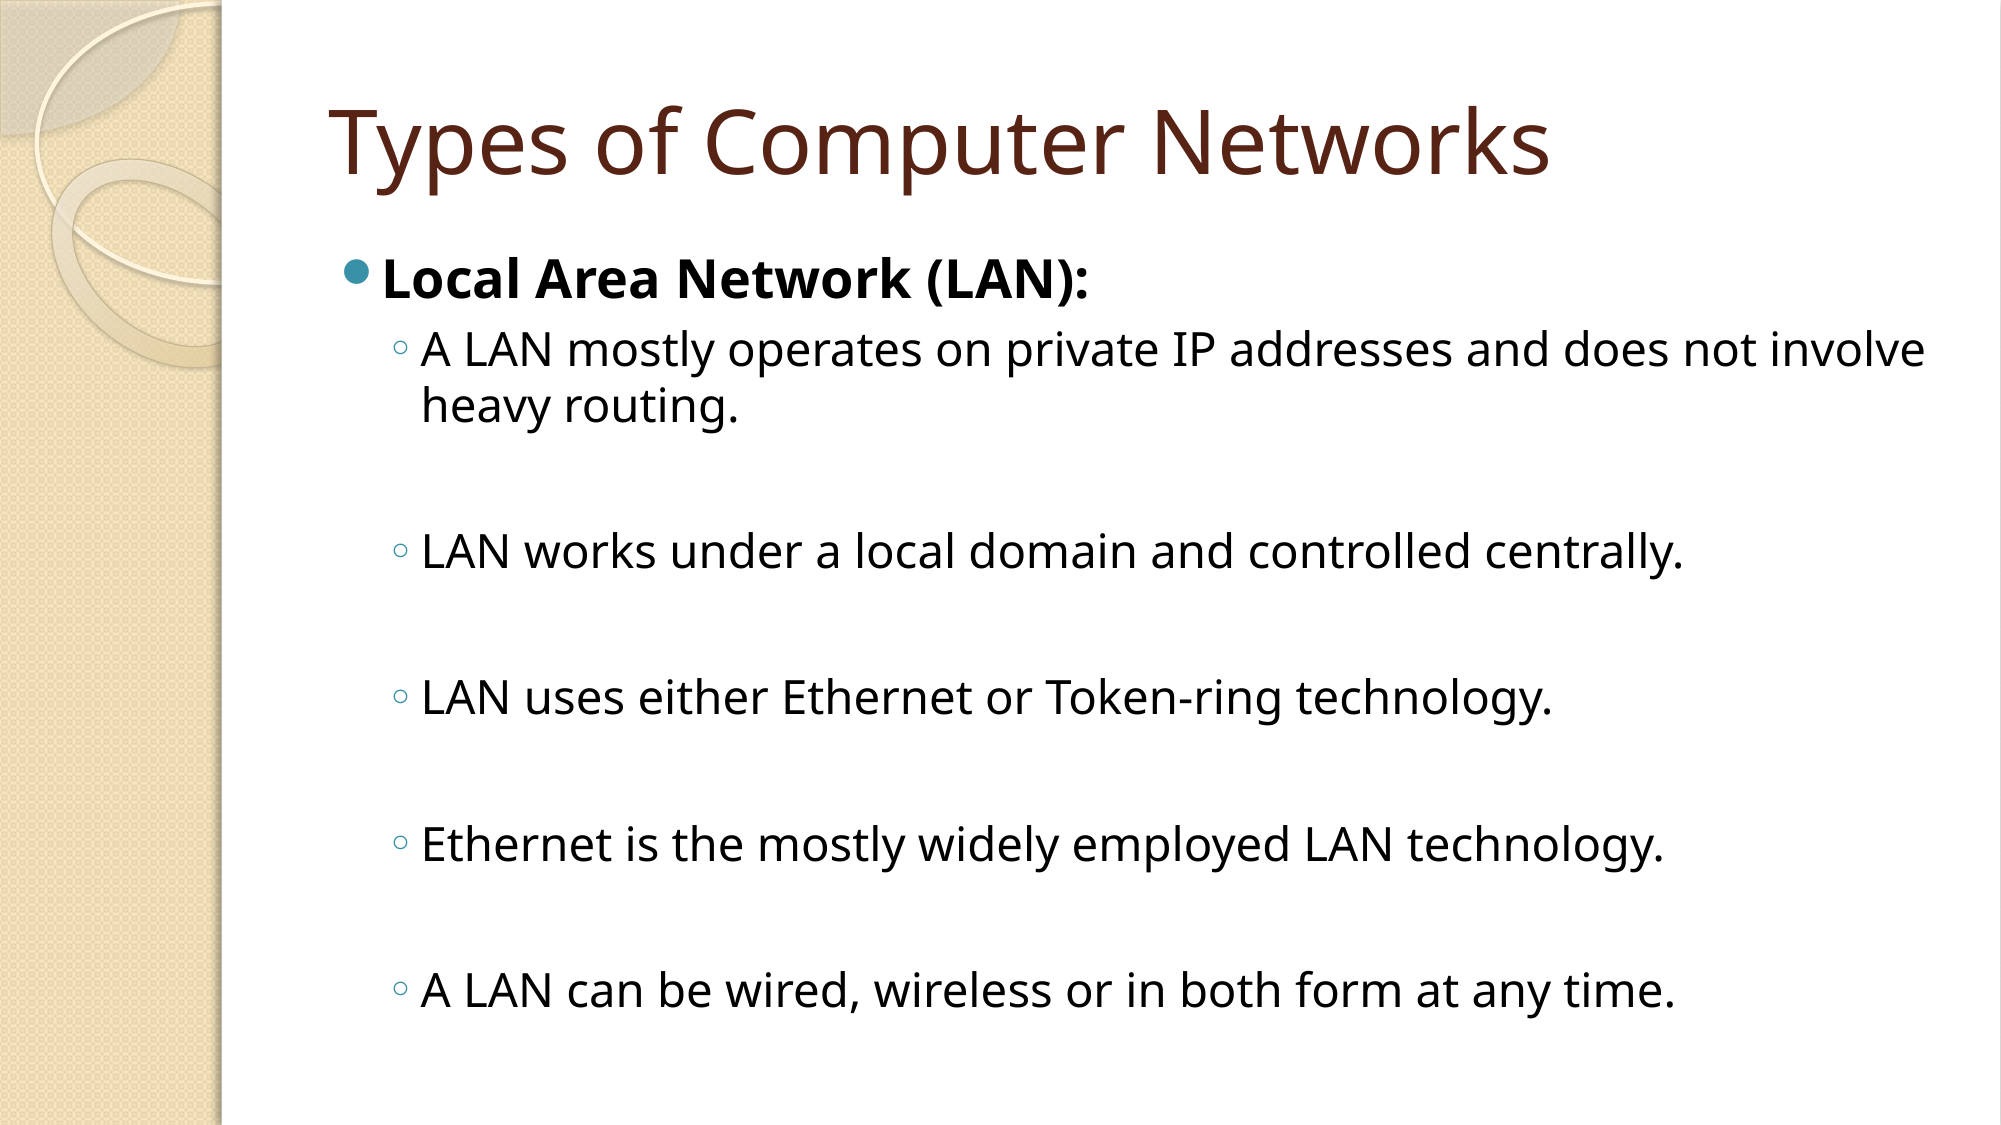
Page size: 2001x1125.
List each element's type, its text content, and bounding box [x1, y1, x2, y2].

title Types of Computer Networks [313, 45, 1954, 233]
list Local Area Network (LAN): A LAN mostly operates on private IP addresses and does not involve heavy routing. LAN works under a local domain and controlled centrally. LAN uses either Ethernet or Token-ring technology. Ethernet is the mostly widely employed LAN technology. A LAN can be wired, wireless or in both form at any time. [313, 237, 1954, 1025]
